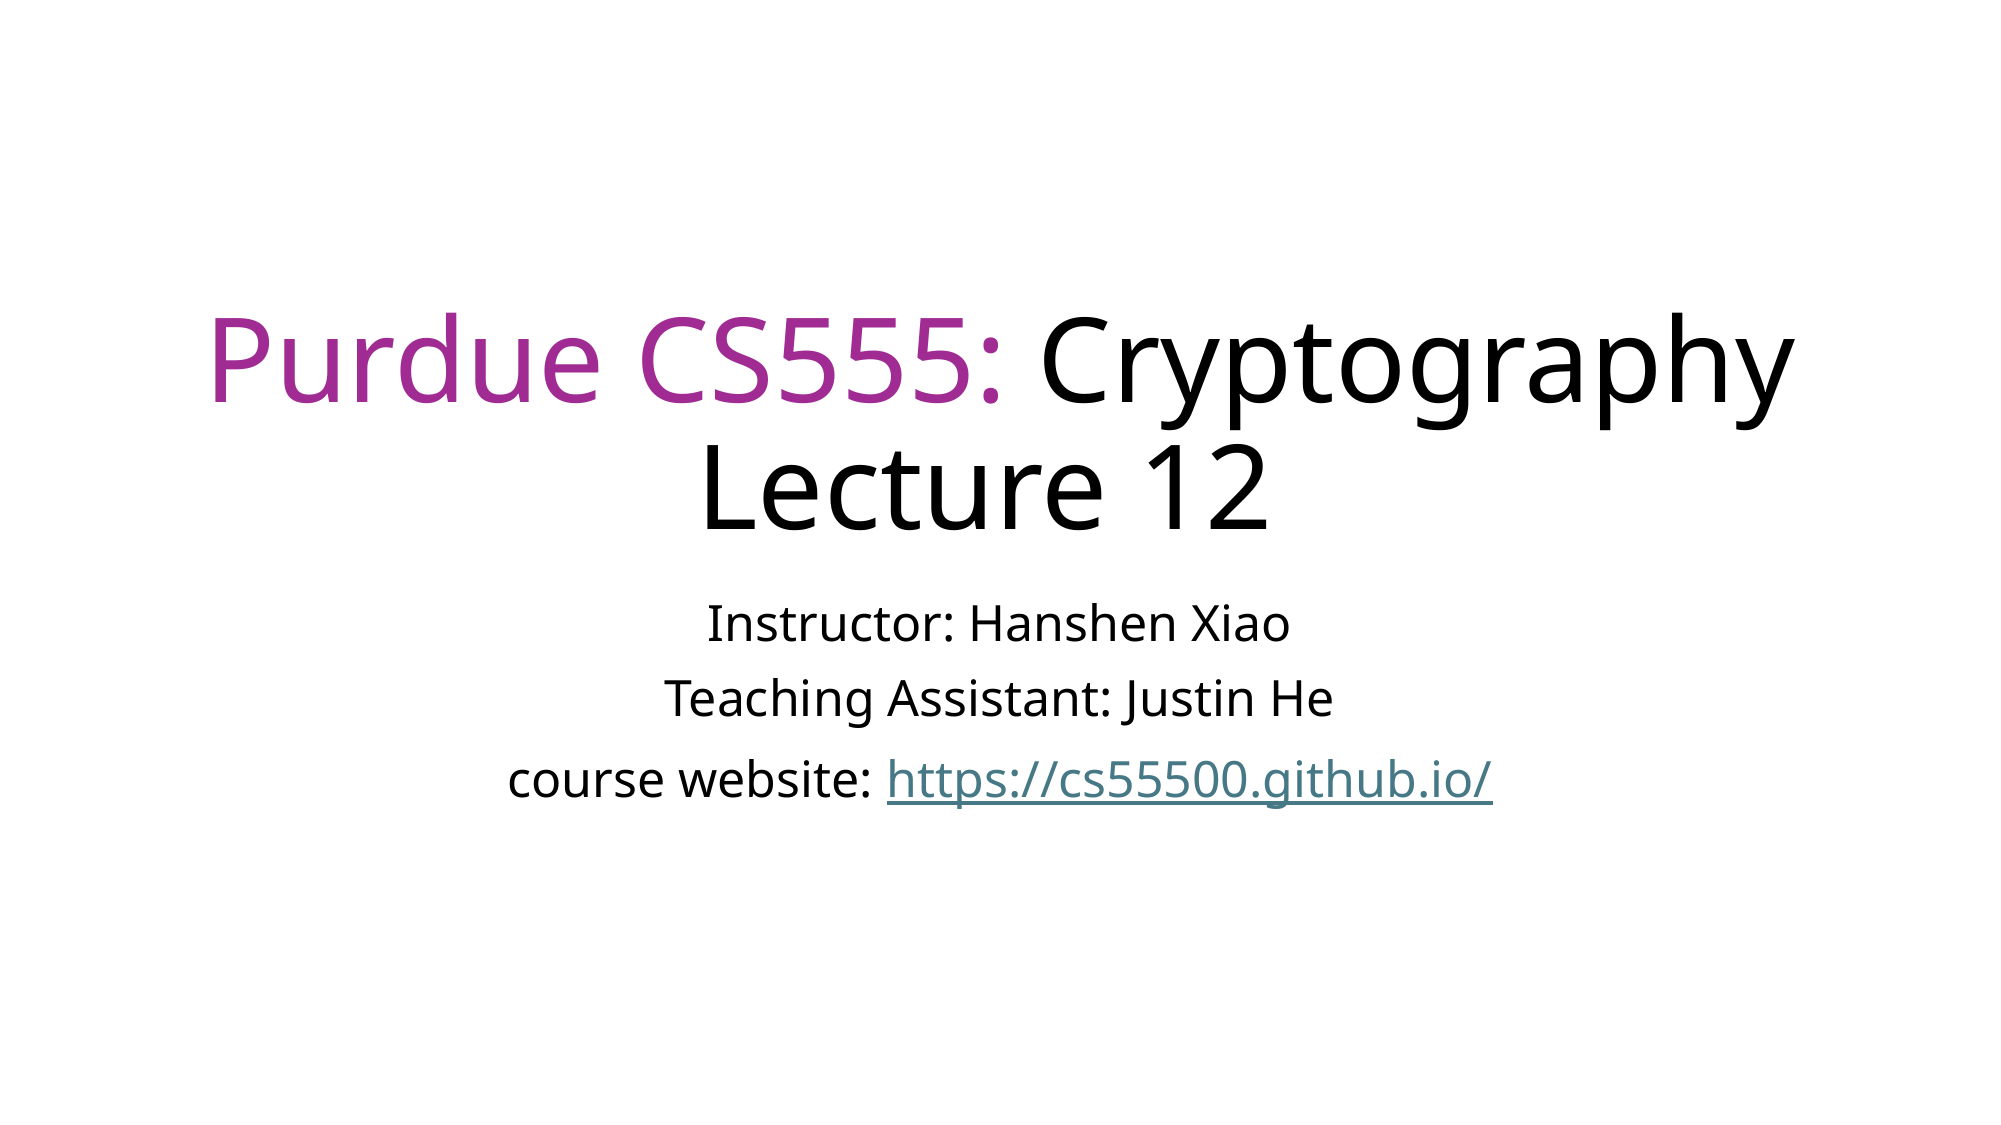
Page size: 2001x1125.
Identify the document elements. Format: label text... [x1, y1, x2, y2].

subtitle Instructor: Hanshen Xiao Teaching Assistant: Justin He course website: https://cs55500.github.io/ [249, 590, 1750, 863]
title Purdue CS555: Cryptography Lecture 12 [174, 170, 1825, 563]
